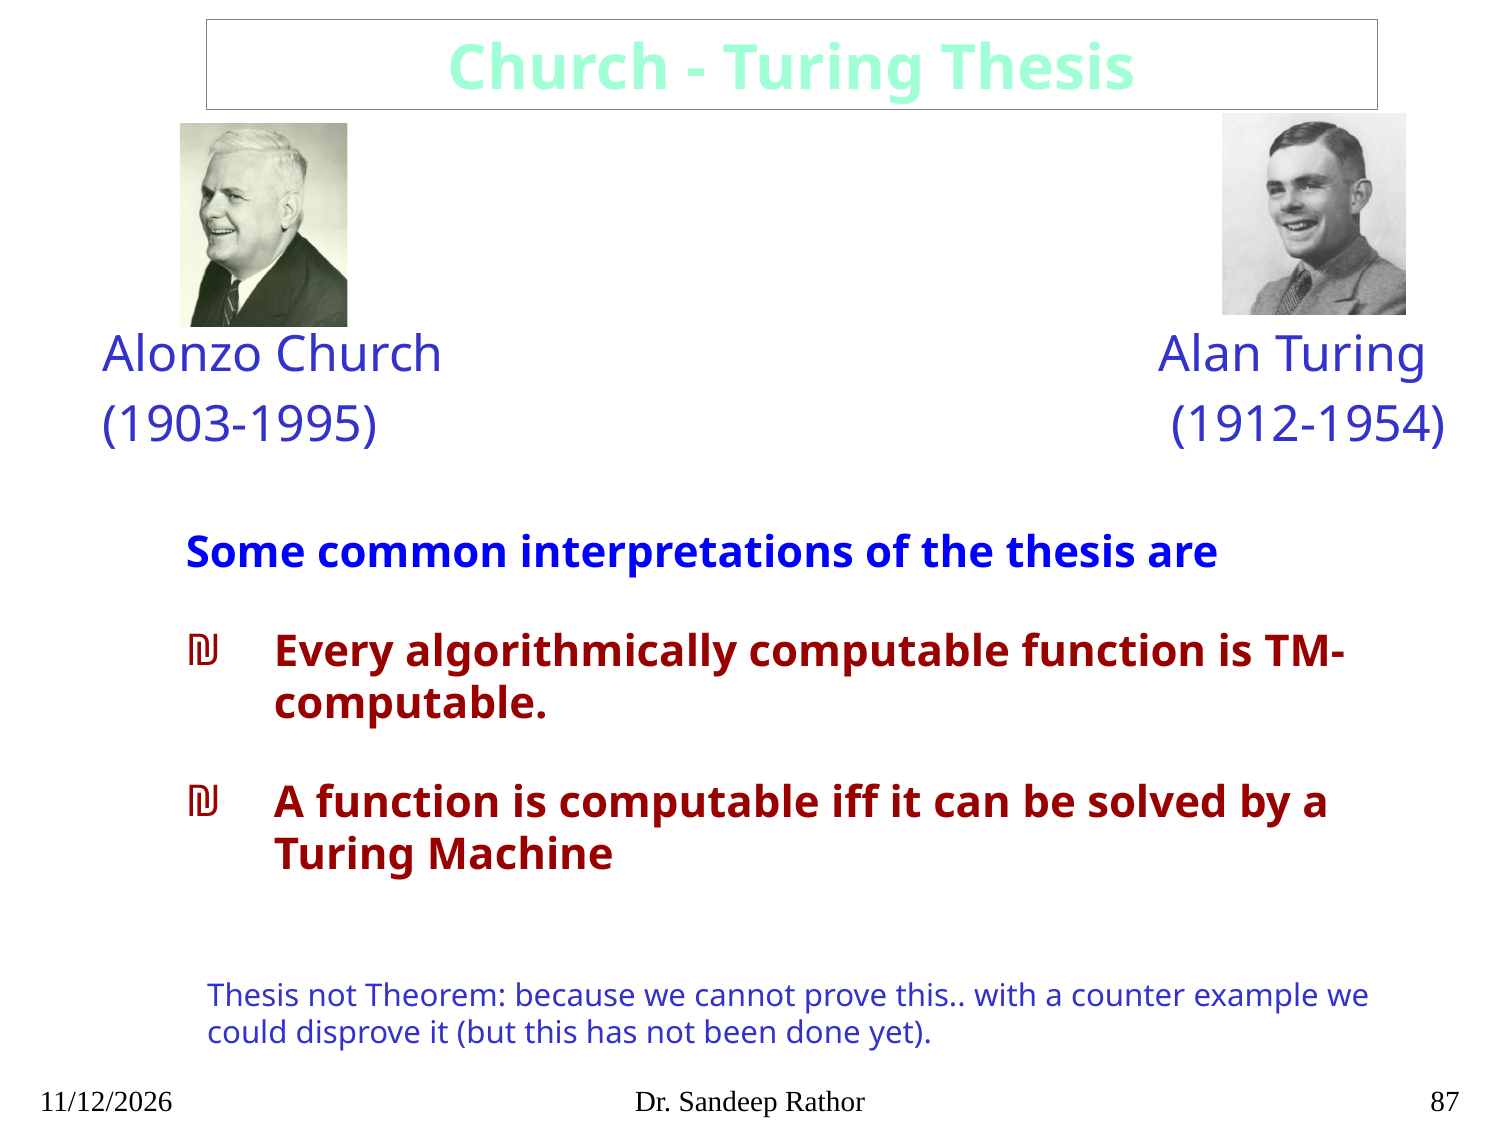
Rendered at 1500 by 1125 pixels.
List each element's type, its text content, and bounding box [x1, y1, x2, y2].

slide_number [24, 1074, 338, 1125]
picture [1222, 113, 1406, 315]
text_box Alan Turing (1912-1954) [1143, 314, 1461, 460]
footer Dr. Sandeep Rathor [512, 1074, 988, 1125]
text_box Church - Turing Thesis [206, 19, 1378, 110]
text_box Some common interpretations of the thesis are Every algorithmically computable function is TM-computable. A function is computable iff it can be solved by a Turing Machine [171, 516, 1443, 886]
text_box Thesis not Theorem: because we cannot prove this.. with a counter example we could disprove it (but this has not been done yet). [192, 967, 1454, 1058]
picture [179, 123, 348, 327]
slide_number 87 [1162, 1074, 1475, 1125]
text_box Alonzo Church (1903-1995) [88, 314, 472, 460]
